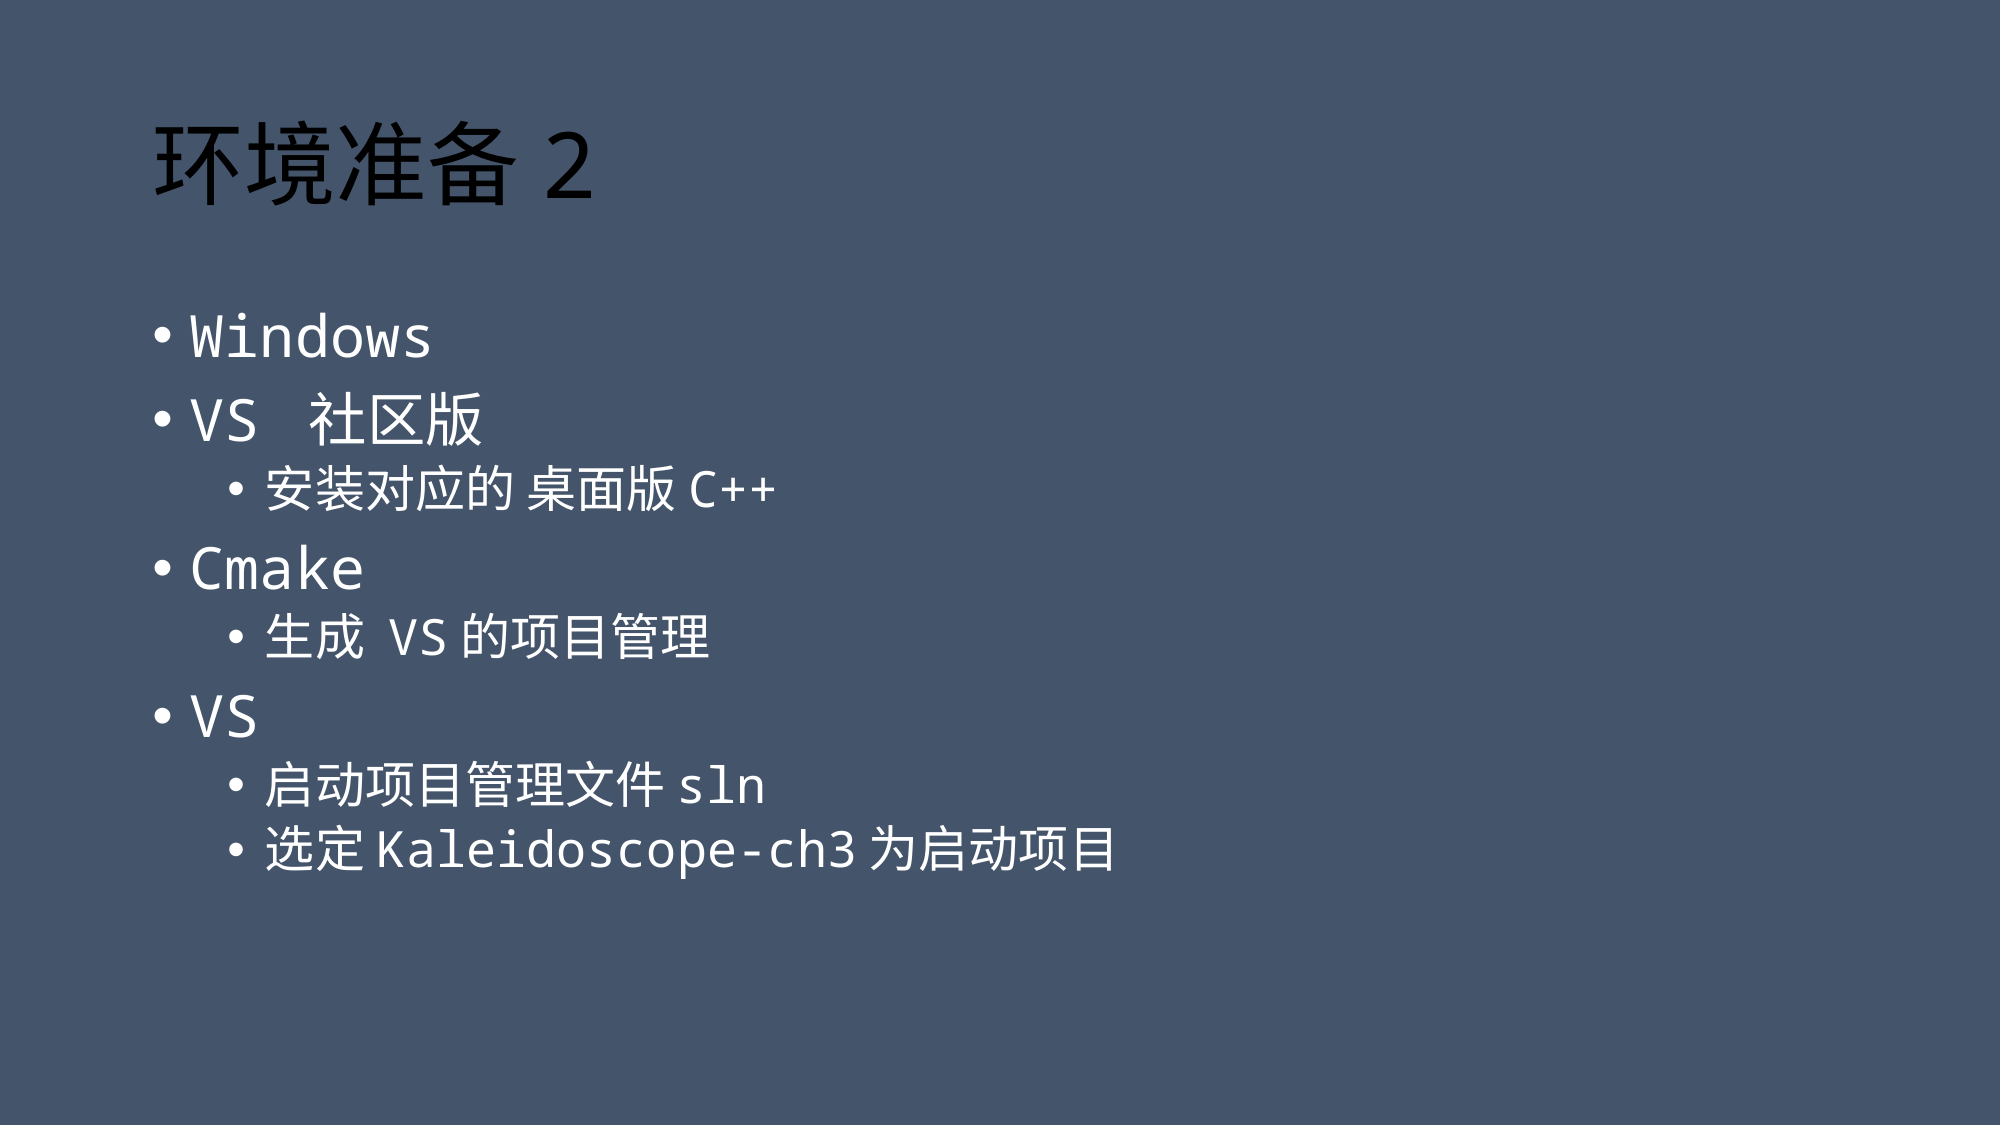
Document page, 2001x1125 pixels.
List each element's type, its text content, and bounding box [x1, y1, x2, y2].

list Windows VS 社区版 安装对应的 桌面版C++ Cmake 生成 VS的项目管理 VS 启动项目管理文件sln 选定Kaleidoscope-ch3为启动项目 [137, 299, 1863, 1014]
title 环境准备2 [137, 59, 1863, 278]
